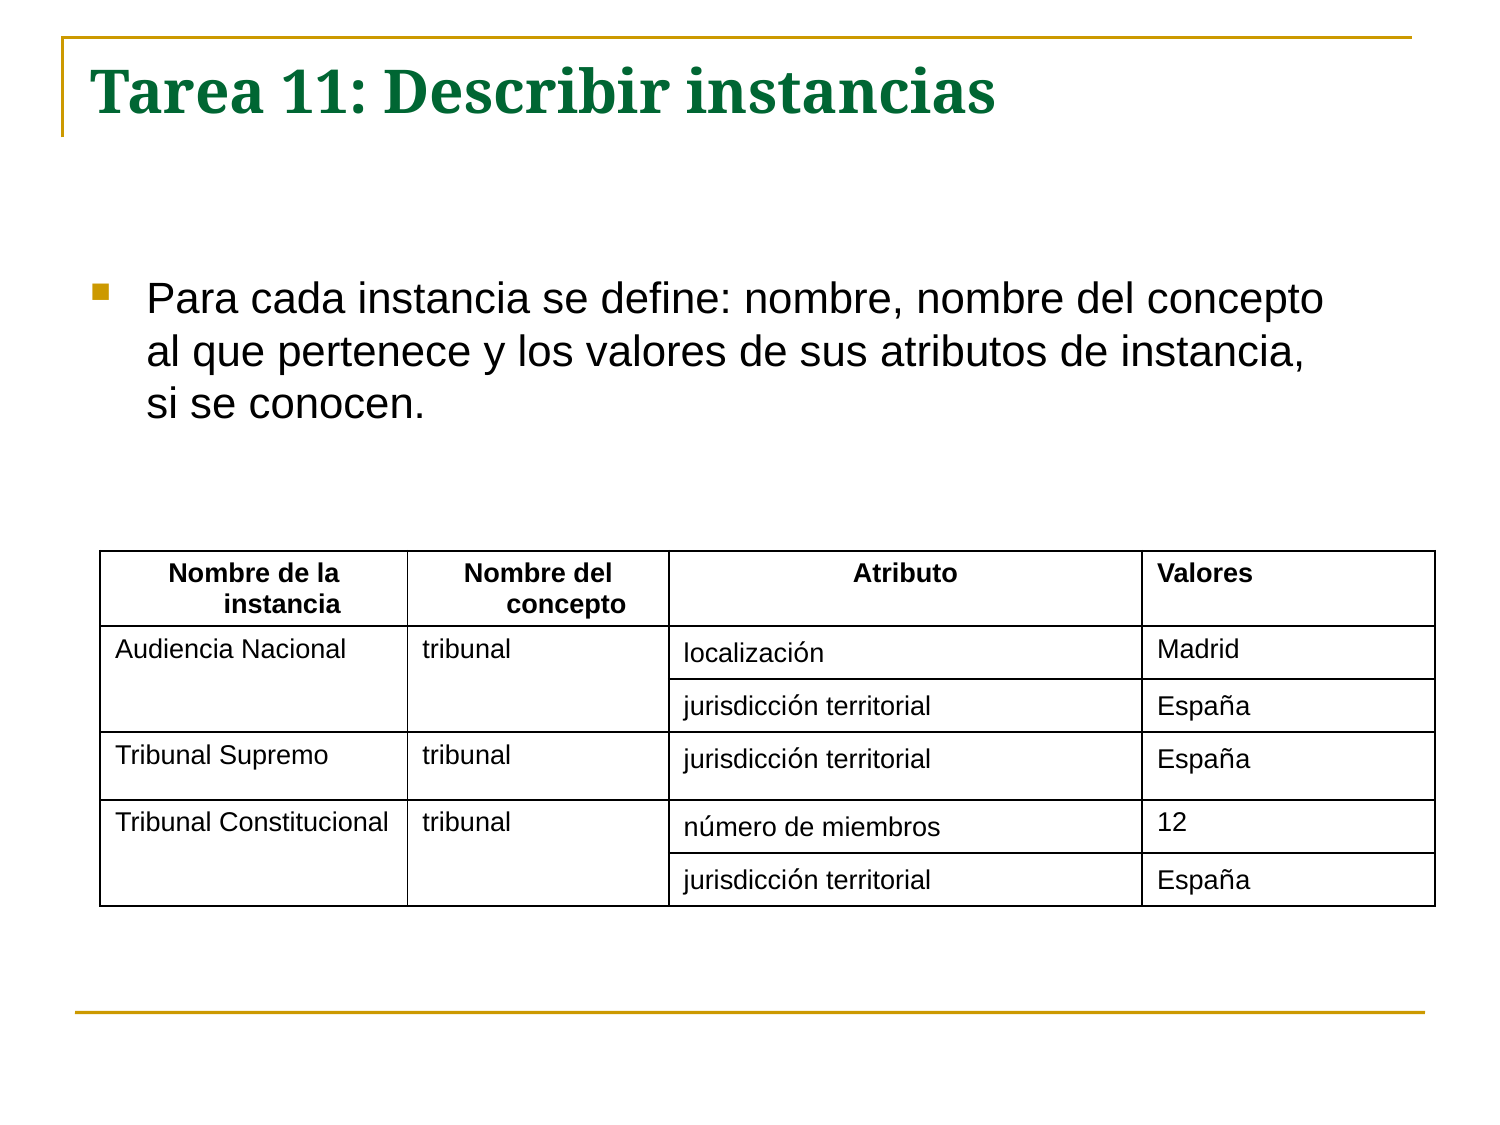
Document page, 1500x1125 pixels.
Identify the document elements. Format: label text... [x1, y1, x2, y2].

table_cell España [1143, 680, 1434, 731]
title Tarea 11: Describir instancias [74, 45, 1426, 233]
table_cell tribunal [408, 733, 668, 799]
table_cell Madrid [1143, 627, 1434, 678]
table_cell 12 [1143, 801, 1434, 852]
table_cell jurisdicción territorial [670, 733, 1141, 799]
table_cell jurisdicción territorial [670, 680, 1141, 731]
table_cell jurisdicción territorial [670, 854, 1141, 905]
table_header Nombre de la instancia [101, 552, 407, 625]
table_cell España [1143, 854, 1434, 905]
table_header Nombre del concepto [408, 552, 668, 625]
table_cell Audiencia Nacional [101, 627, 407, 731]
list Para cada instancia se define: nombre, nombre del concepto al que pertenece y los valores de sus atributos de instancia, si se conocen. [74, 262, 1365, 481]
table_cell tribunal [408, 801, 668, 905]
table_cell Tribunal Supremo [101, 733, 407, 799]
table_header Valores [1143, 552, 1434, 625]
table_header Atributo [670, 552, 1141, 625]
table_cell España [1143, 733, 1434, 799]
table_cell número de miembros [670, 801, 1141, 852]
table_cell Tribunal Constitucional [101, 801, 407, 905]
table_cell tribunal [408, 627, 668, 731]
table_cell localización [670, 627, 1141, 678]
